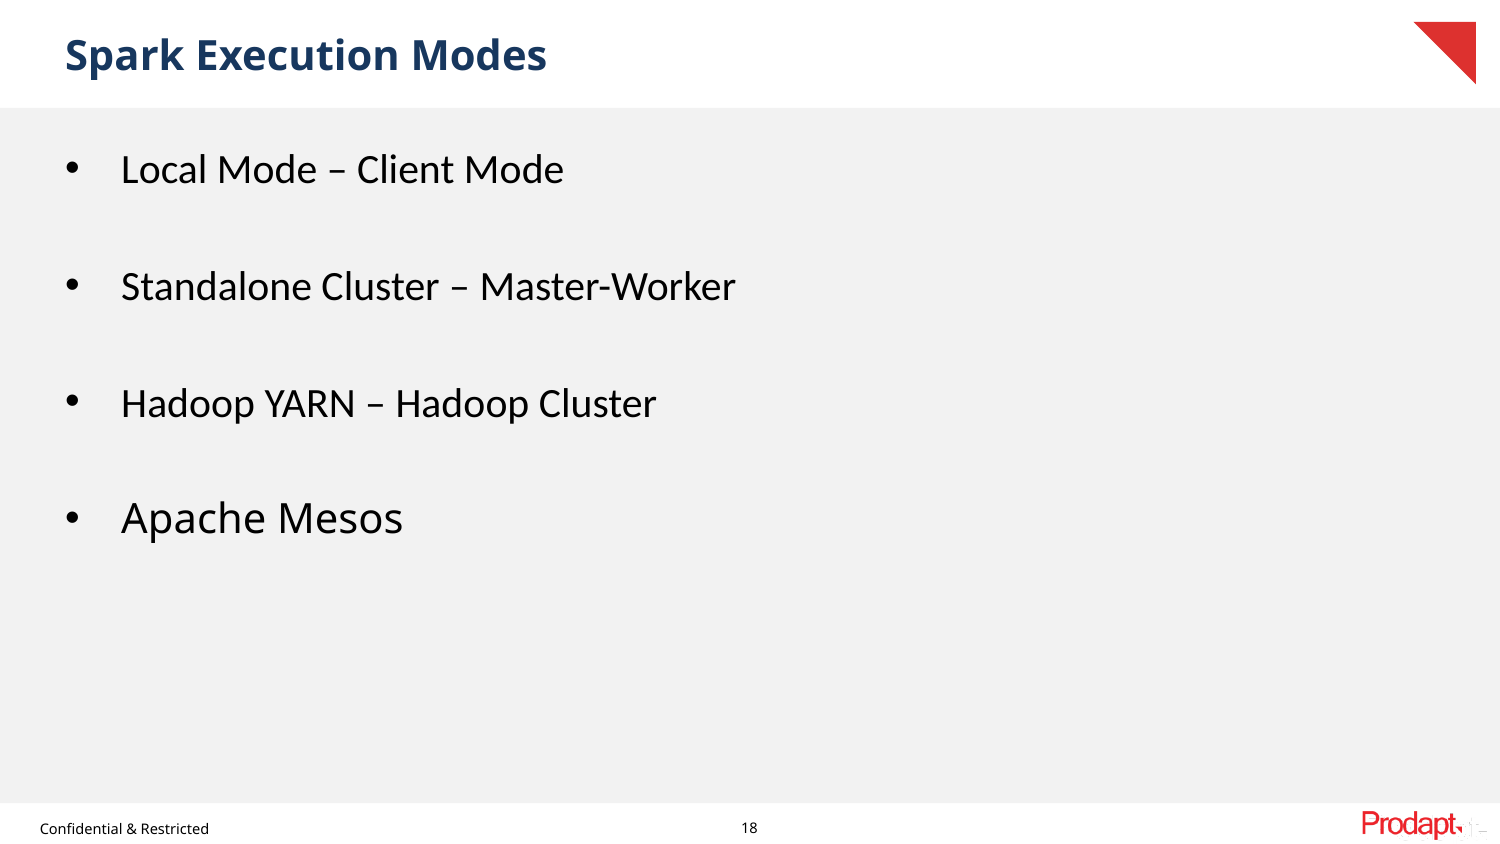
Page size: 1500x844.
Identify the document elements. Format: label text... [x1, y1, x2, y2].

slide_number 18 [717, 817, 781, 841]
list Local Mode – Client Mode Standalone Cluster – Master-Worker Hadoop YARN – Hadoop Cluster Apache Mesos [50, 134, 1463, 785]
title Spark Execution Modes [50, 0, 1462, 108]
picture [1360, 809, 1487, 844]
